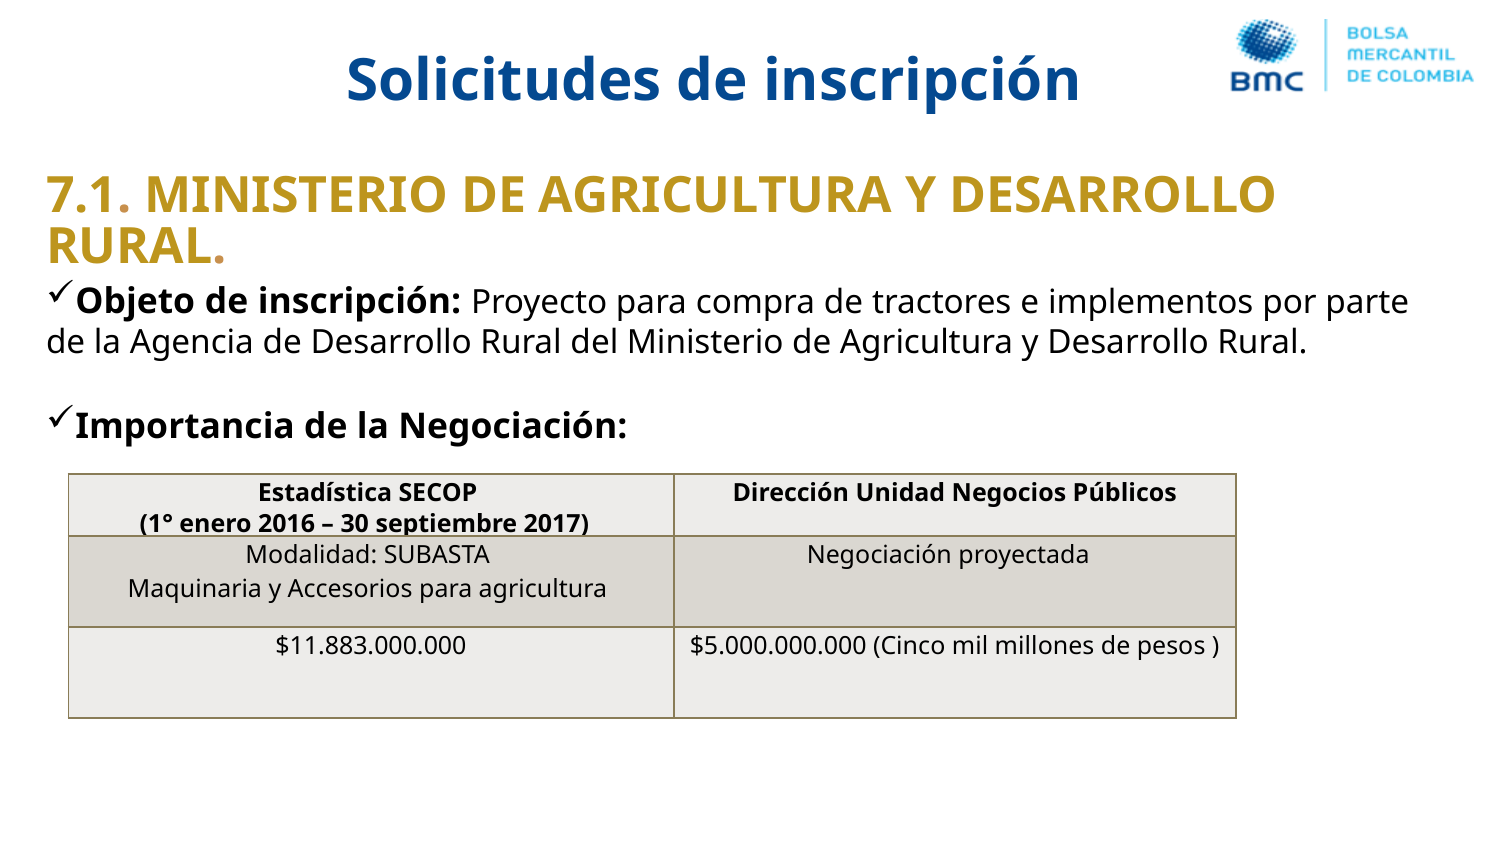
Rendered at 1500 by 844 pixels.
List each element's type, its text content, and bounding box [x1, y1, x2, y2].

table_cell $5.000.000.000 (Cinco mil millones de pesos ) [675, 628, 1235, 717]
table_cell (1° enero 2016 – 30 septiembre 2017) [69, 505, 673, 535]
table_cell Modalidad: SUBASTA Maquinaria y Accesorios para agricultura [69, 537, 673, 626]
table_header Dirección Unidad Negocios Públicos [675, 475, 1235, 535]
table_cell $11.883.000.000 [69, 628, 673, 717]
table_cell Negociación proyectada [675, 537, 1235, 626]
text_box Solicitudes de inscripción 7.1. MINISTERIO DE AGRICULTURA Y DESARROLLO RURAL. [31, 34, 1224, 87]
table_header Estadística SECOP [69, 475, 673, 505]
picture [1229, 18, 1478, 96]
text_box Objeto de inscripción: Proyecto para compra de tractores e implementos por parte de la Agencia de Desarrollo Rural del Ministerio de Agricultura y Desarrollo Rural. Importancia de la Negociación: [31, 190, 1426, 844]
